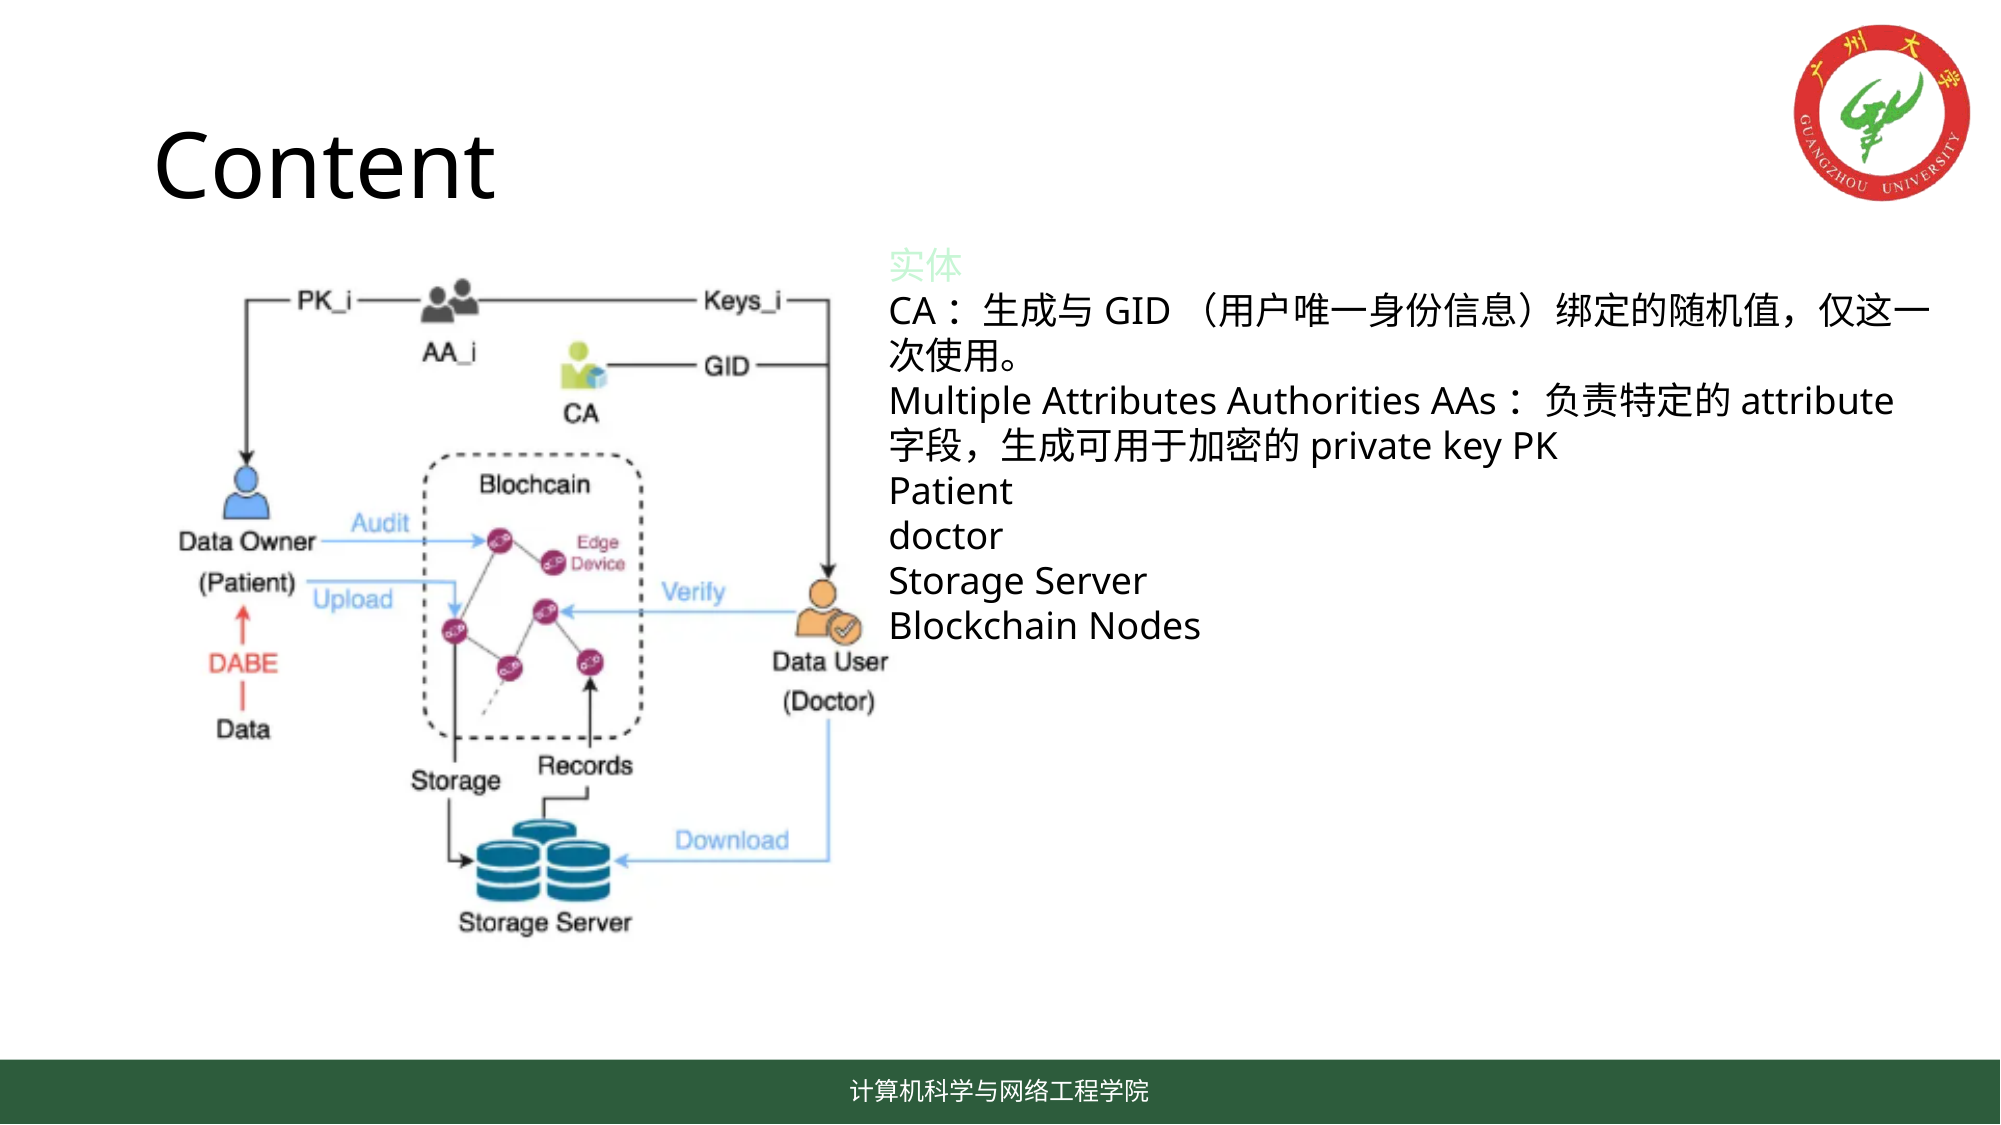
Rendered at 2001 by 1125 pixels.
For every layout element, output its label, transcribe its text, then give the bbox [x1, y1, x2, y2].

text_box [0, 1058, 2000, 1125]
text_box 计算机科学与网络工程学院 [662, 1060, 1338, 1121]
picture [1788, 22, 1974, 209]
title Content [137, 59, 1863, 278]
picture [168, 256, 897, 950]
text_box 实体 CA：生成与GID（用户唯一身份信息）绑定的随机值，仅这一次使用。 Multiple Attributes Authorities AAs：负责特定的attribute字段，生成可用于加密的private key PK Patient doctor Storage Server Blockchain Nodes [873, 235, 1952, 655]
